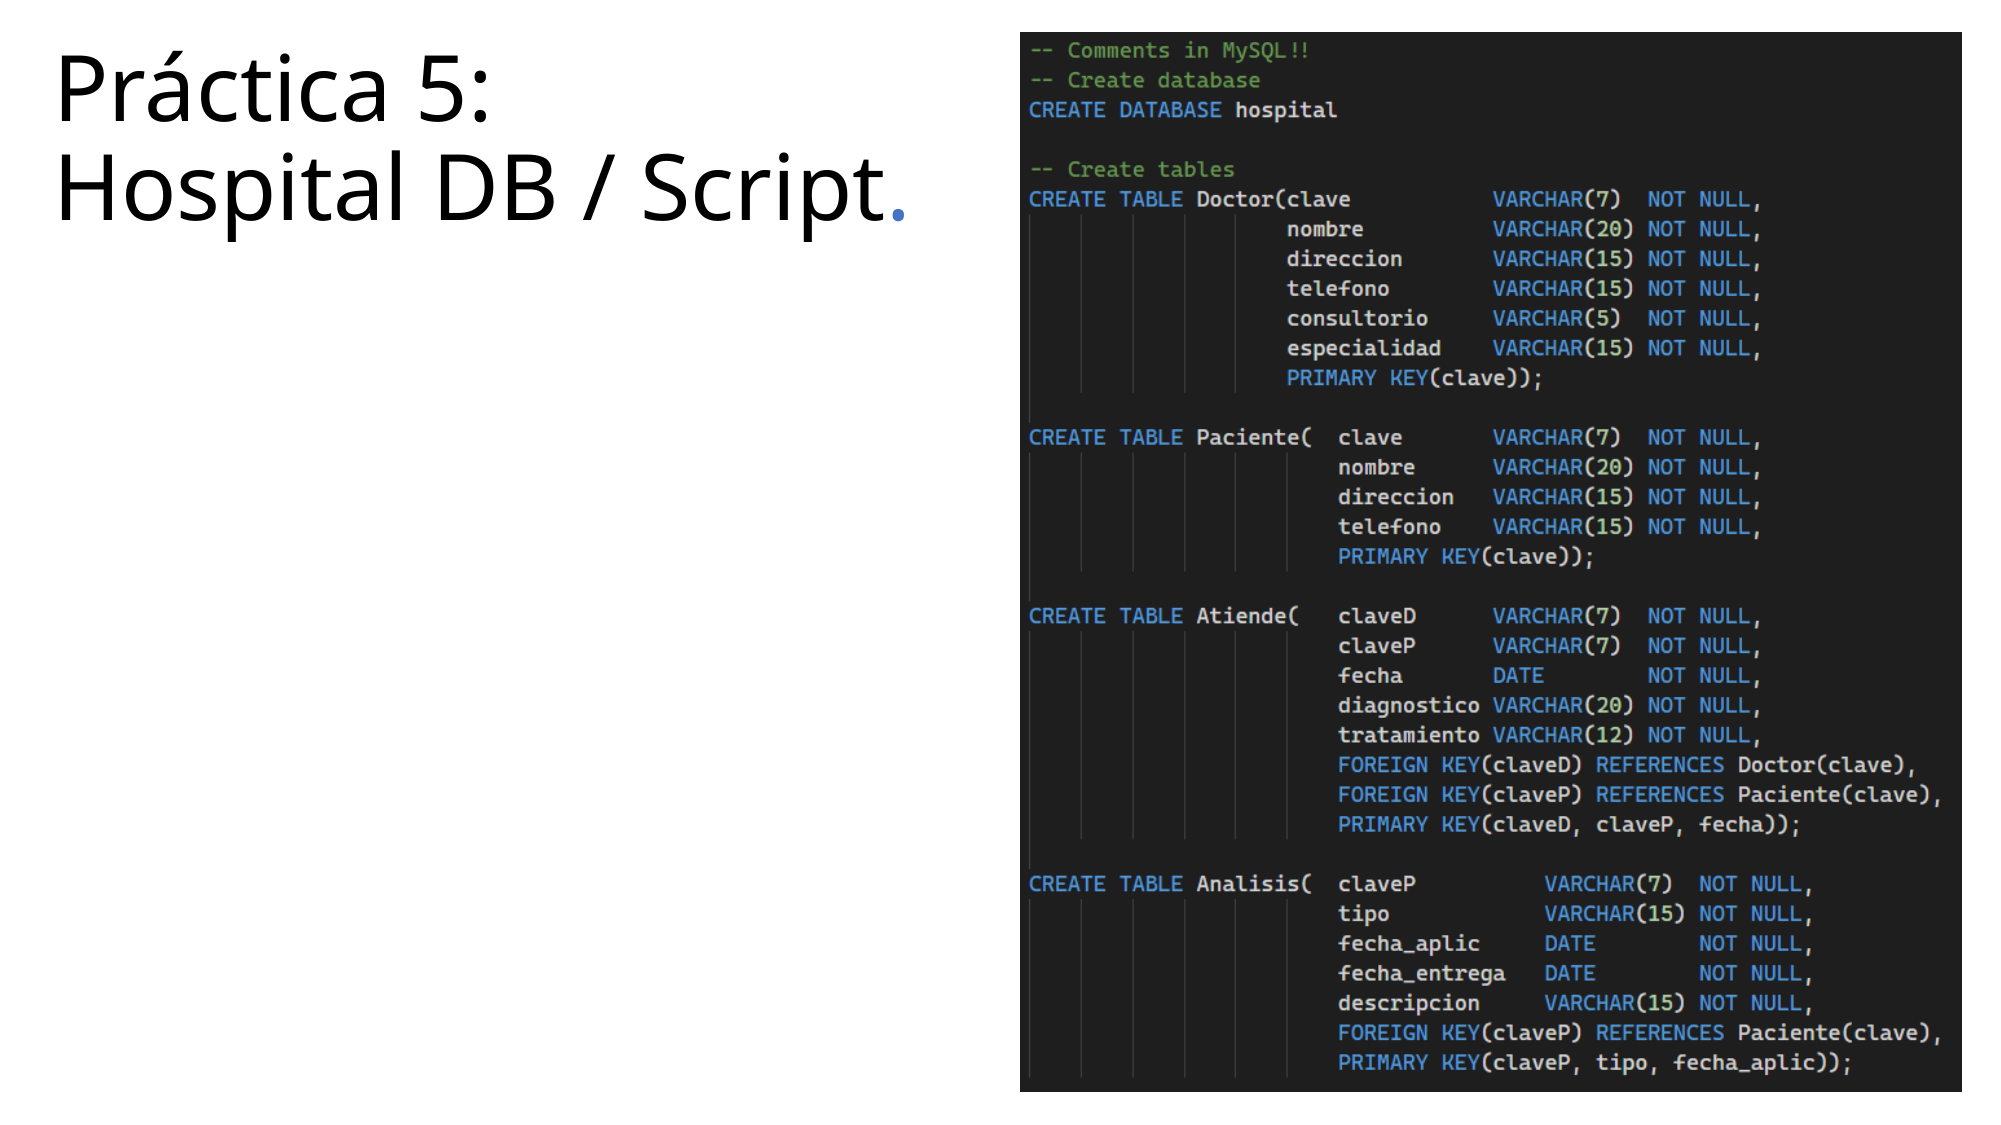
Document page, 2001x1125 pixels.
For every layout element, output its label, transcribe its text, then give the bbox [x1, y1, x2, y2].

picture [1019, 32, 1962, 1092]
title Práctica 5: Hospital DB / Script. [38, 32, 1000, 250]
